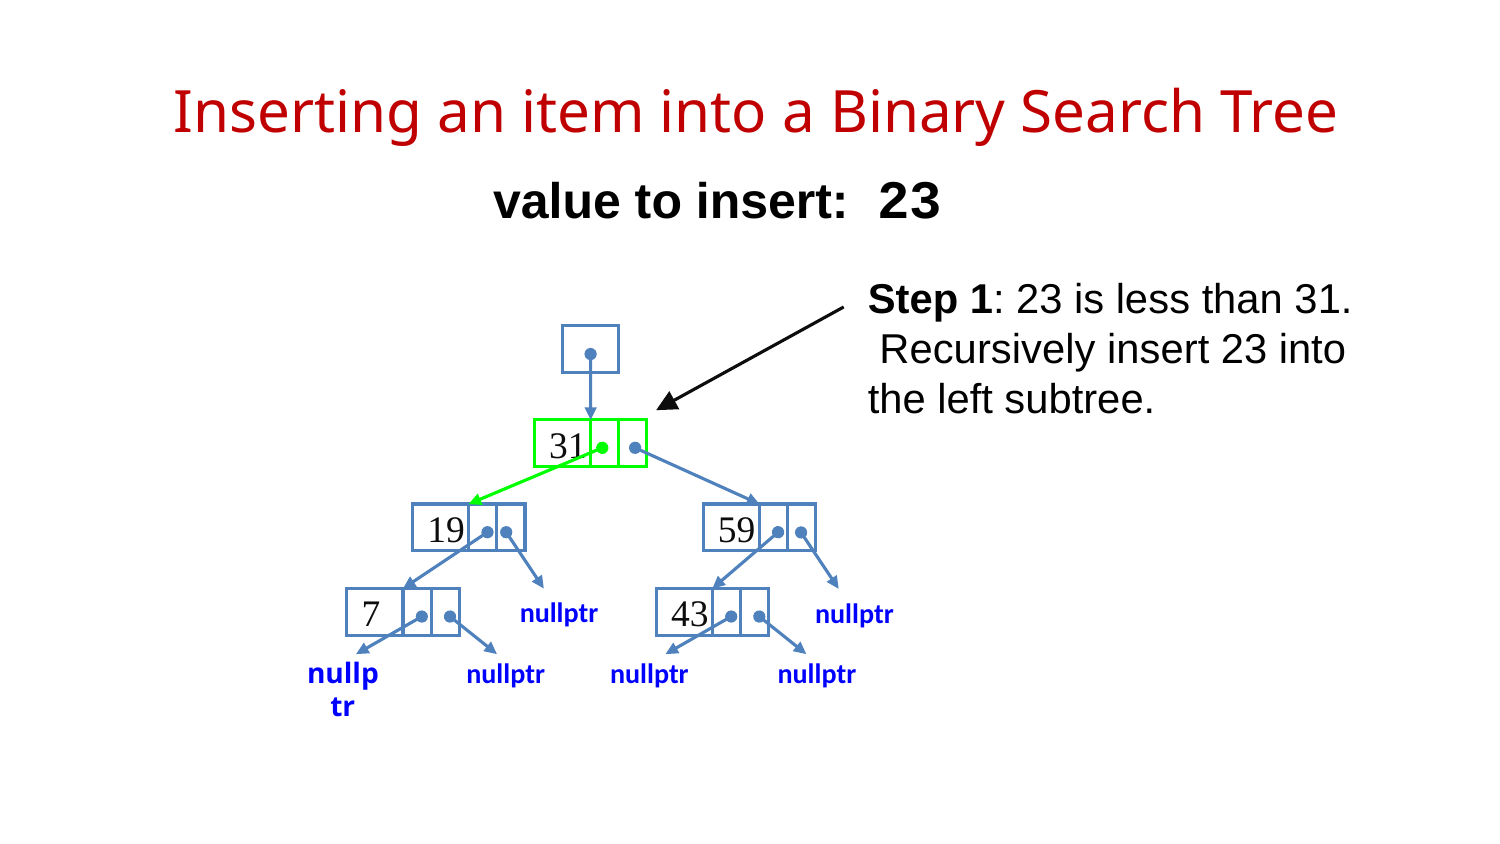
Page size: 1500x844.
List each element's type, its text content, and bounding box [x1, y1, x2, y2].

text_box [628, 441, 760, 505]
text_box nullptr [505, 587, 624, 637]
text_box nullptr [590, 647, 709, 697]
text_box nullptr [759, 647, 875, 697]
text_box [759, 504, 788, 551]
title Inserting an item into a Binary Search Tree [50, 47, 1463, 170]
text_box 59 [703, 504, 759, 551]
text_box [497, 504, 525, 551]
text_box 43 [656, 588, 712, 636]
text_box 31 [534, 419, 590, 467]
text_box [443, 610, 497, 655]
text_box [788, 504, 816, 551]
text_box [665, 610, 738, 655]
text_box [403, 526, 494, 589]
text_box [753, 610, 807, 655]
text_box [562, 325, 619, 373]
text_box 7 [346, 588, 403, 636]
text_box [403, 588, 432, 636]
text_box [619, 419, 647, 467]
text_box 19 [412, 504, 468, 551]
text_box [712, 588, 741, 636]
text_box nullptr [449, 647, 562, 697]
text_box [794, 526, 839, 589]
text_box nullptr [796, 588, 913, 638]
text_box Step 1: 23 is less than 31. Recursively insert 23 into the left subtree. [853, 264, 1375, 432]
text_box [356, 610, 428, 655]
text_box [468, 504, 497, 551]
text_box [432, 588, 460, 636]
text_box [712, 526, 785, 589]
text_box value to insert: 23 [372, 156, 1063, 238]
text_box [590, 419, 619, 467]
text_box [468, 441, 609, 505]
text_box [500, 526, 544, 587]
text_box nullptr [286, 647, 400, 697]
text_box [584, 347, 597, 420]
text_box [741, 588, 769, 636]
text_box [656, 306, 844, 411]
